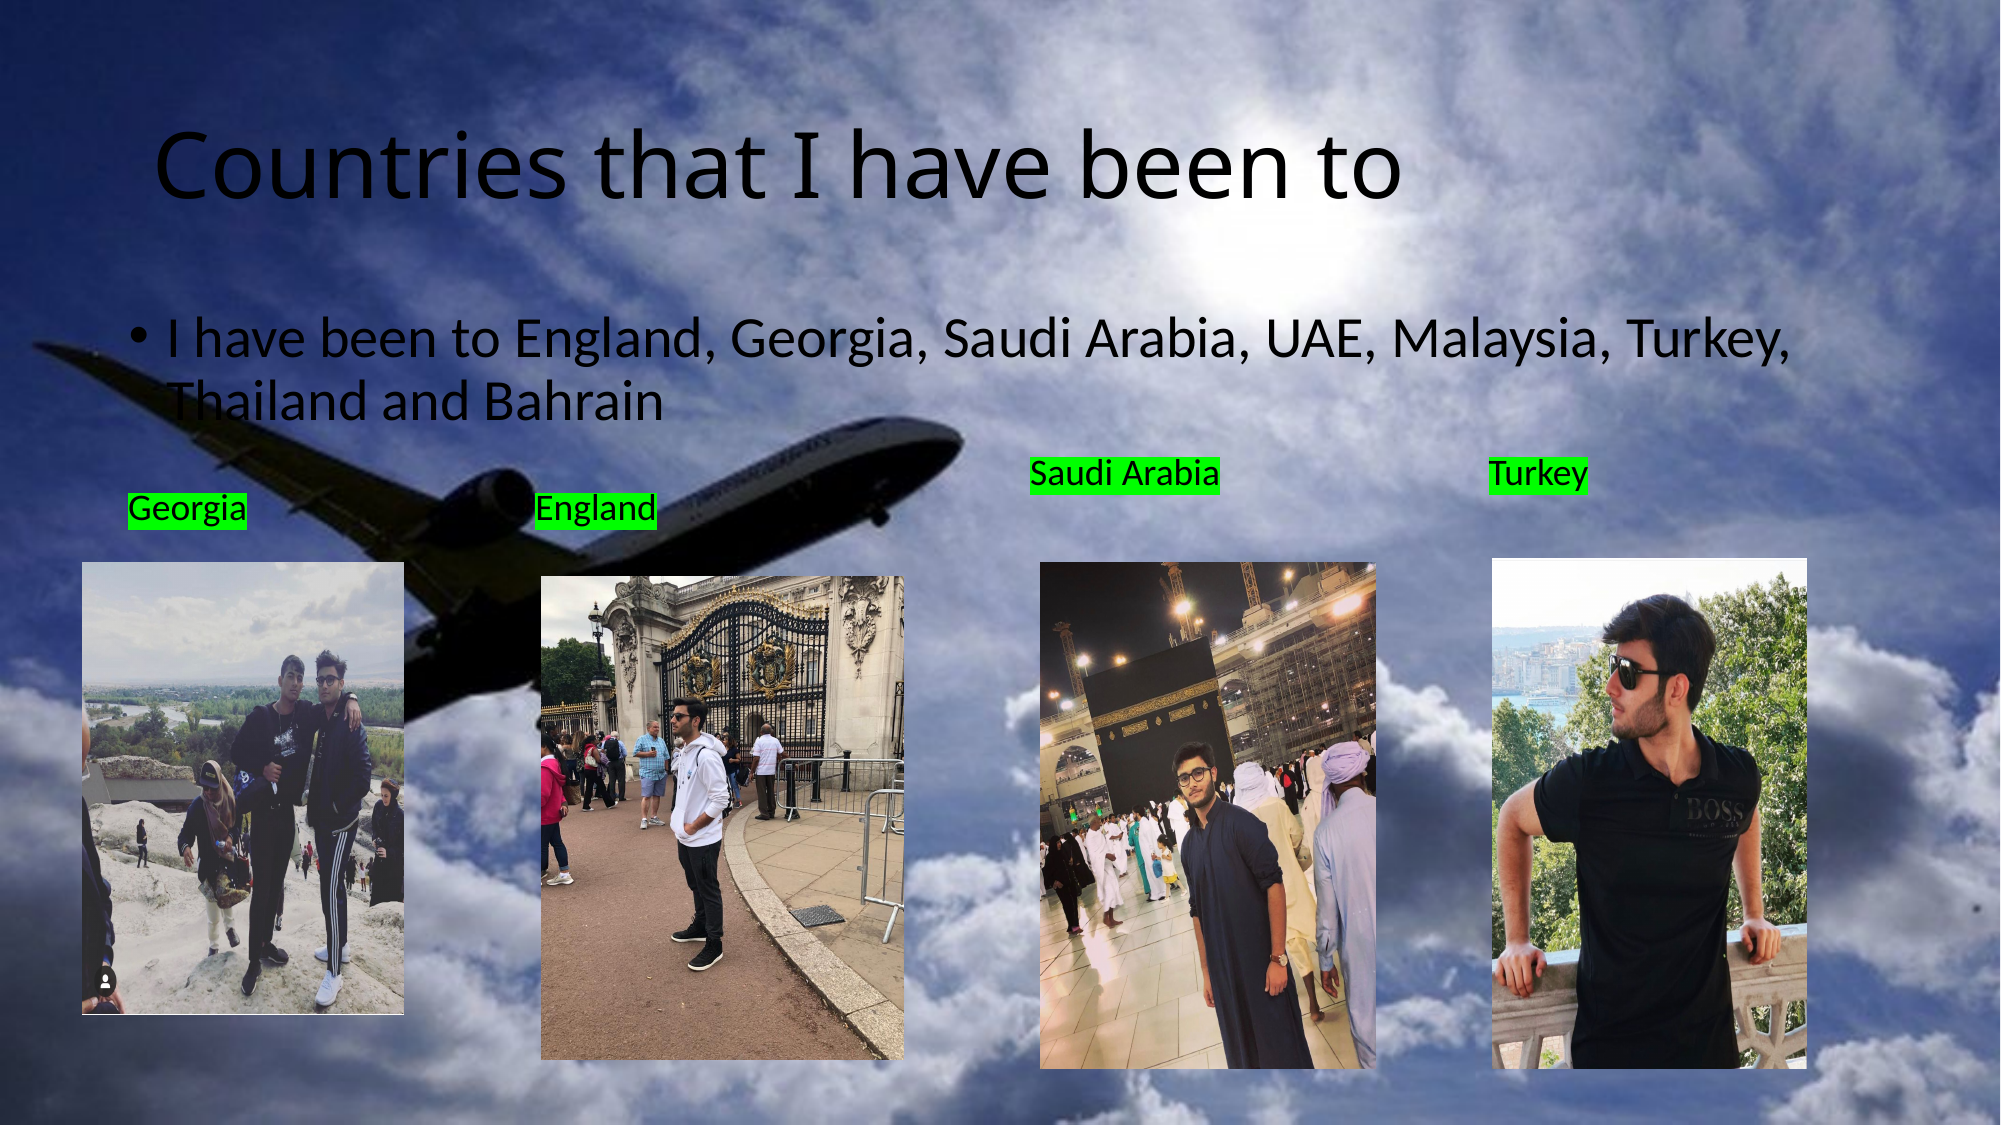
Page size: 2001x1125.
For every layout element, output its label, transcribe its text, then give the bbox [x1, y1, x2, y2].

list I have been to England, Georgia, Saudi Arabia, UAE, Malaysia, Turkey, Thailand and Bahrain [113, 299, 1887, 1069]
title Countries that I have been to [137, 59, 1863, 278]
text_box England [520, 475, 924, 536]
text_box Turkey [1473, 440, 1831, 501]
text_box Saudi Arabia [1015, 440, 1406, 501]
picture [0, 0, 2001, 1125]
text_box Georgia [113, 475, 275, 536]
